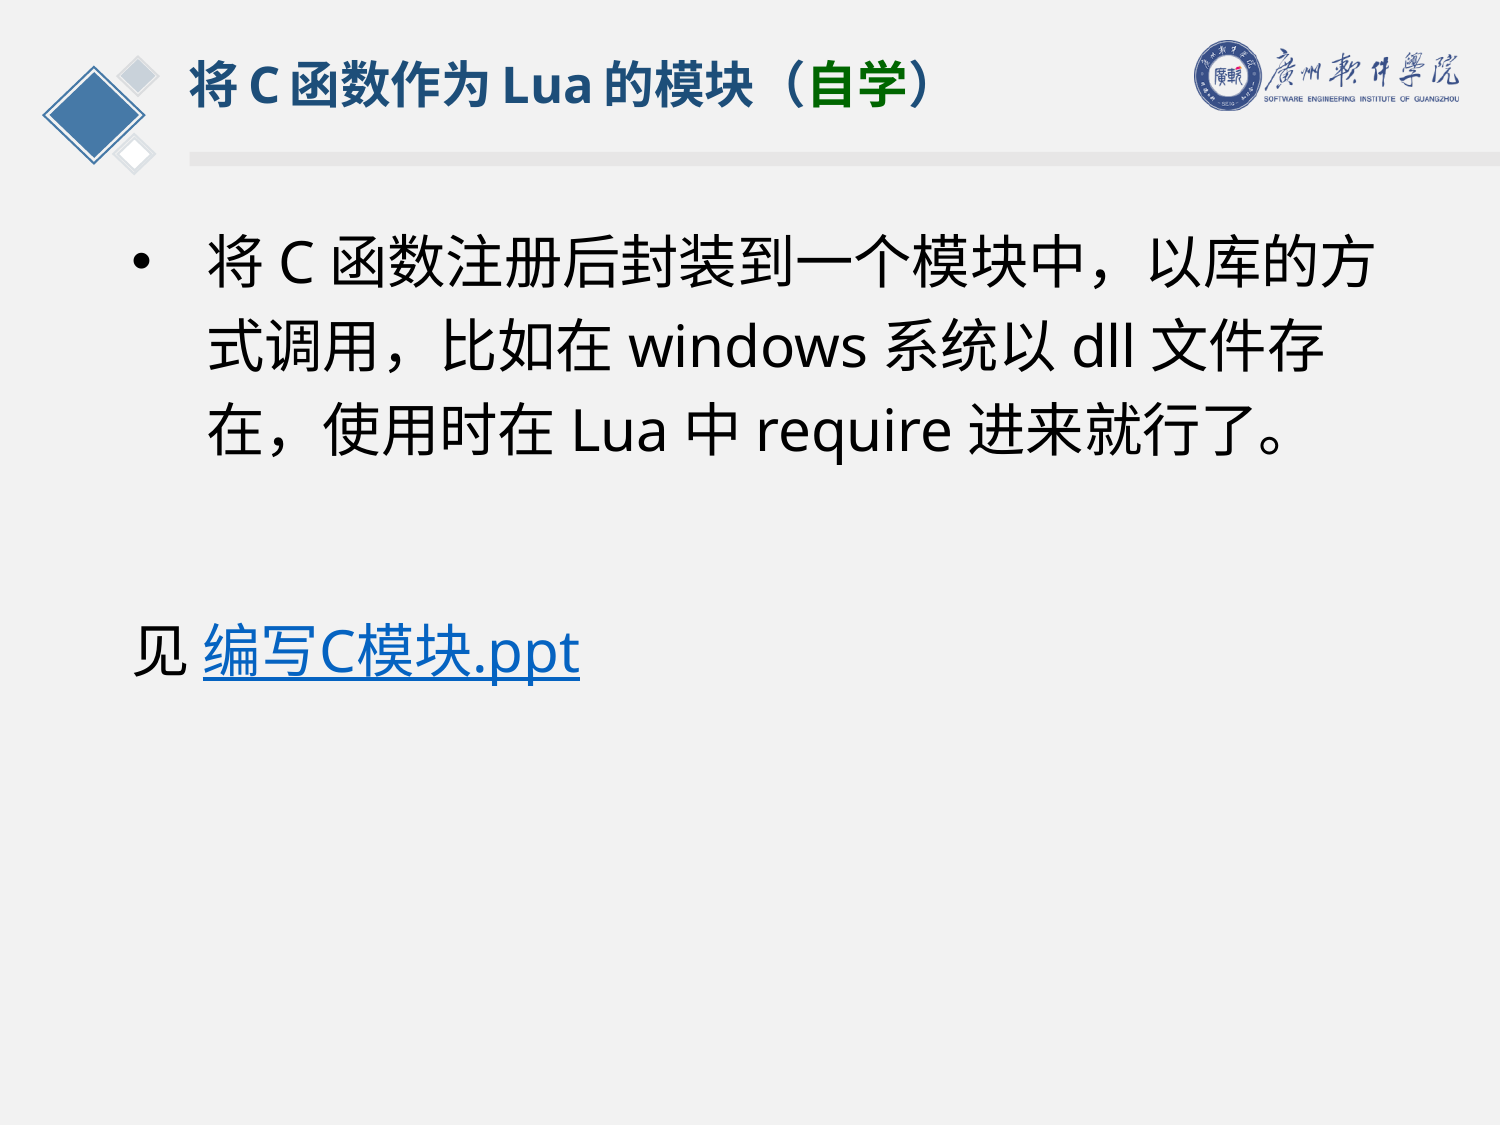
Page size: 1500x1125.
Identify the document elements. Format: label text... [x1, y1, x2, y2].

picture [1194, 40, 1459, 111]
text_box 将C函数注册后封装到一个模块中，以库的方式调用，比如在windows系统以dll文件存在，使用时在Lua中require进来就行了。 见 编写C模块.ppt [116, 204, 1398, 803]
title 将C函数作为Lua的模块（自学） [173, 52, 1045, 153]
